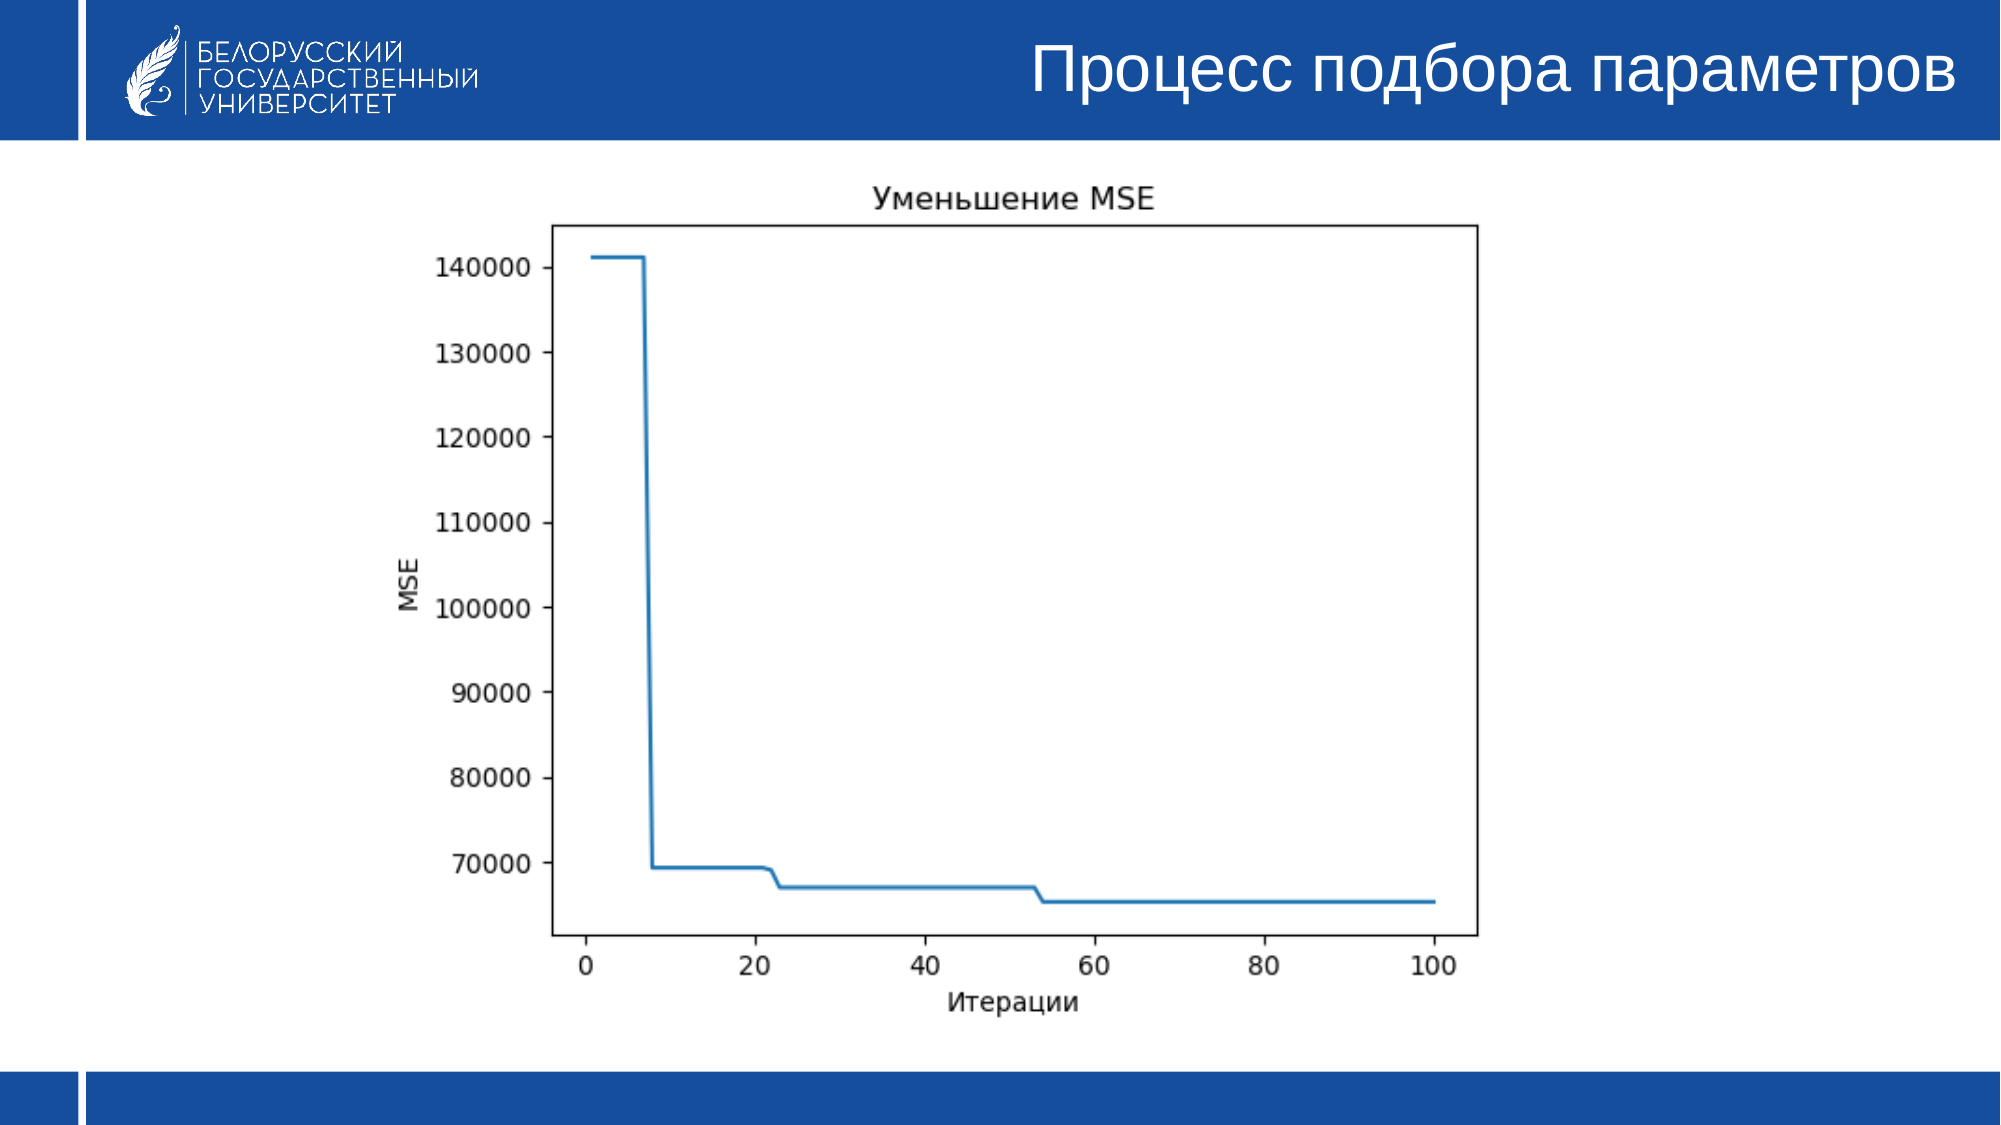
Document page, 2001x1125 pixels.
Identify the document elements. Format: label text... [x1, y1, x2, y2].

title Процесс подбора параметров [898, 6, 1975, 134]
picture [124, 25, 477, 116]
picture [373, 160, 1520, 1031]
